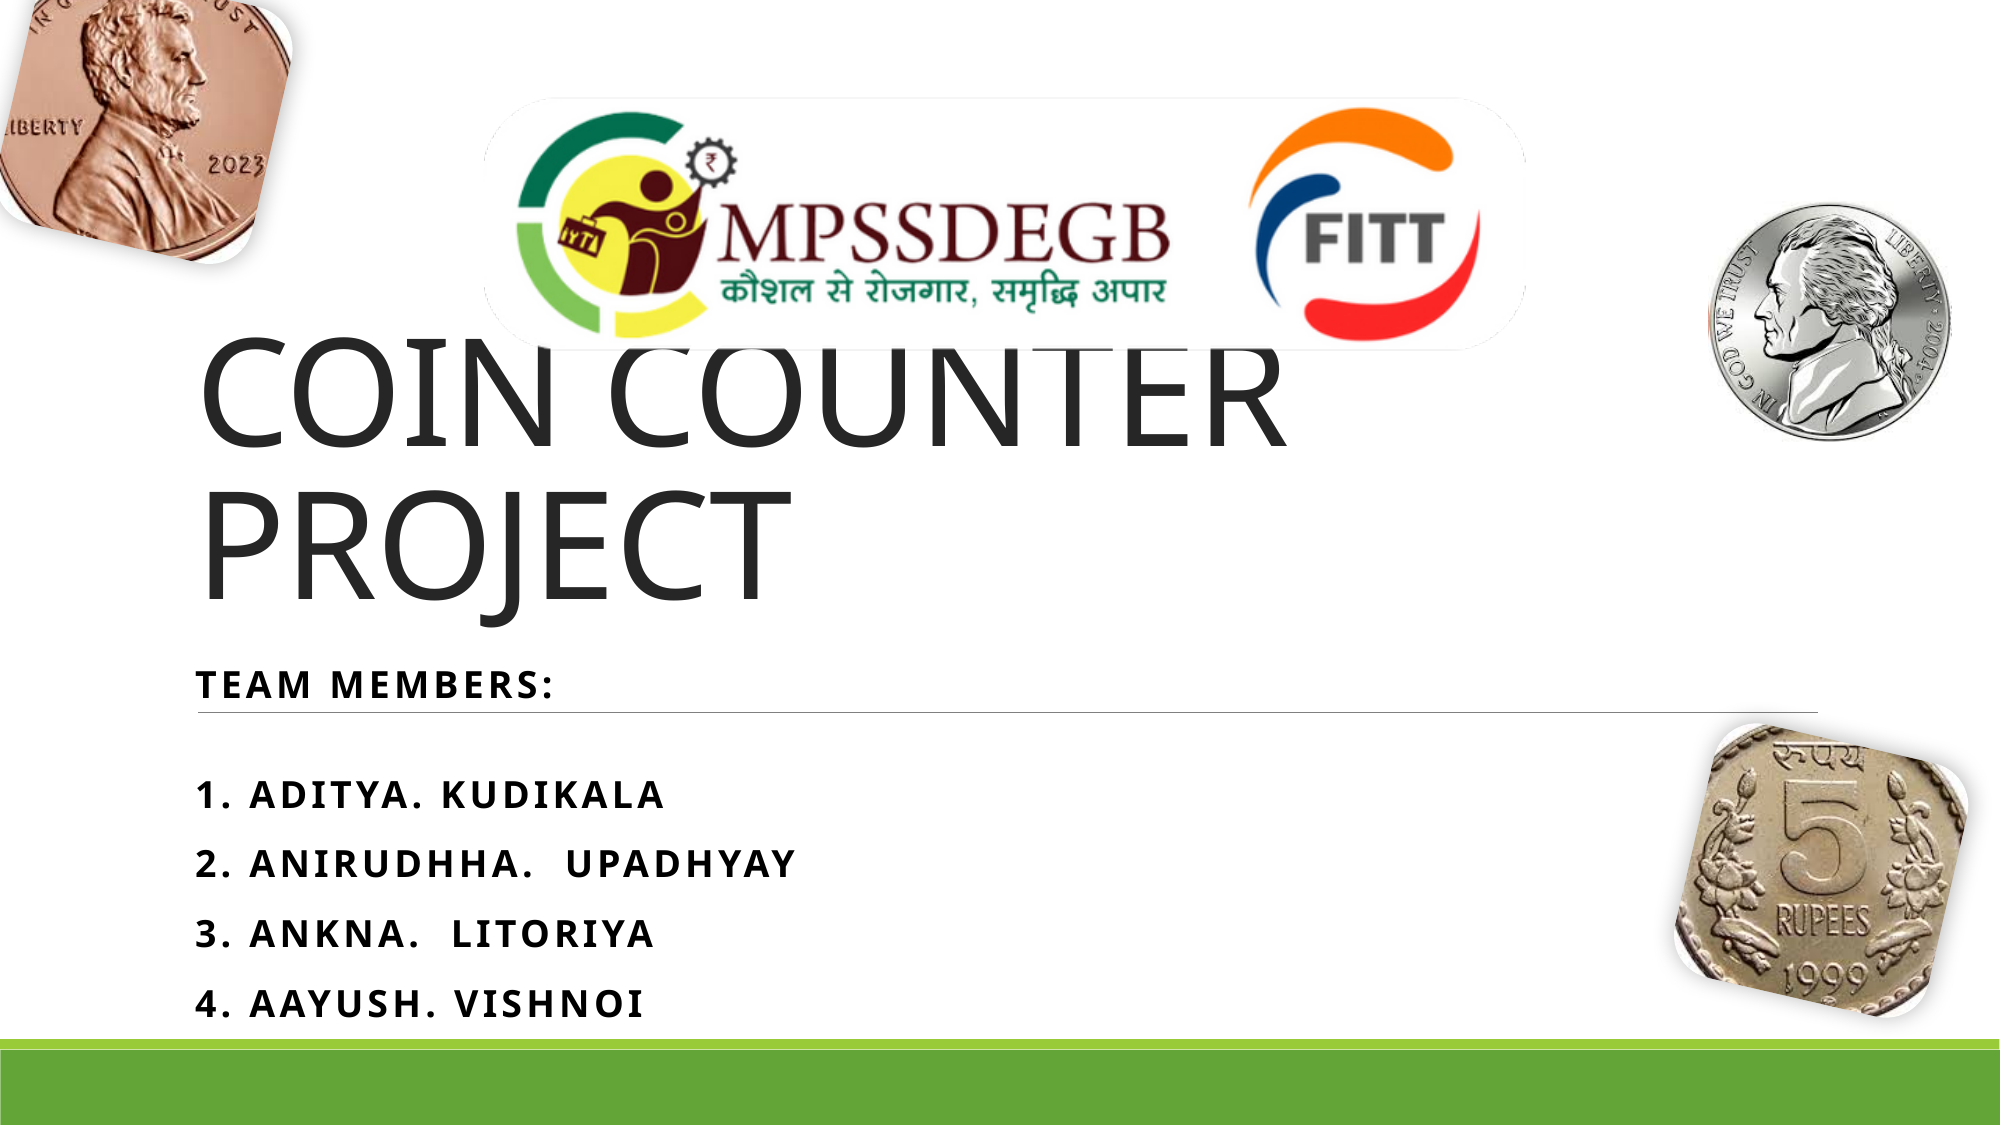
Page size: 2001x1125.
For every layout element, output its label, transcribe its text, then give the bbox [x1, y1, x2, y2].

picture [0, 0, 293, 264]
subtitle Team members: 1. Aditya. Kudikala 2. Anirudhha. upadhyay 3. Ankna. litoriya 4. Aayush. Vishnoi [180, 658, 1830, 846]
title COIN COUNTER PROJECT [180, 124, 1830, 638]
picture [1674, 723, 1969, 1018]
picture [1708, 183, 1952, 459]
picture [483, 91, 1527, 356]
